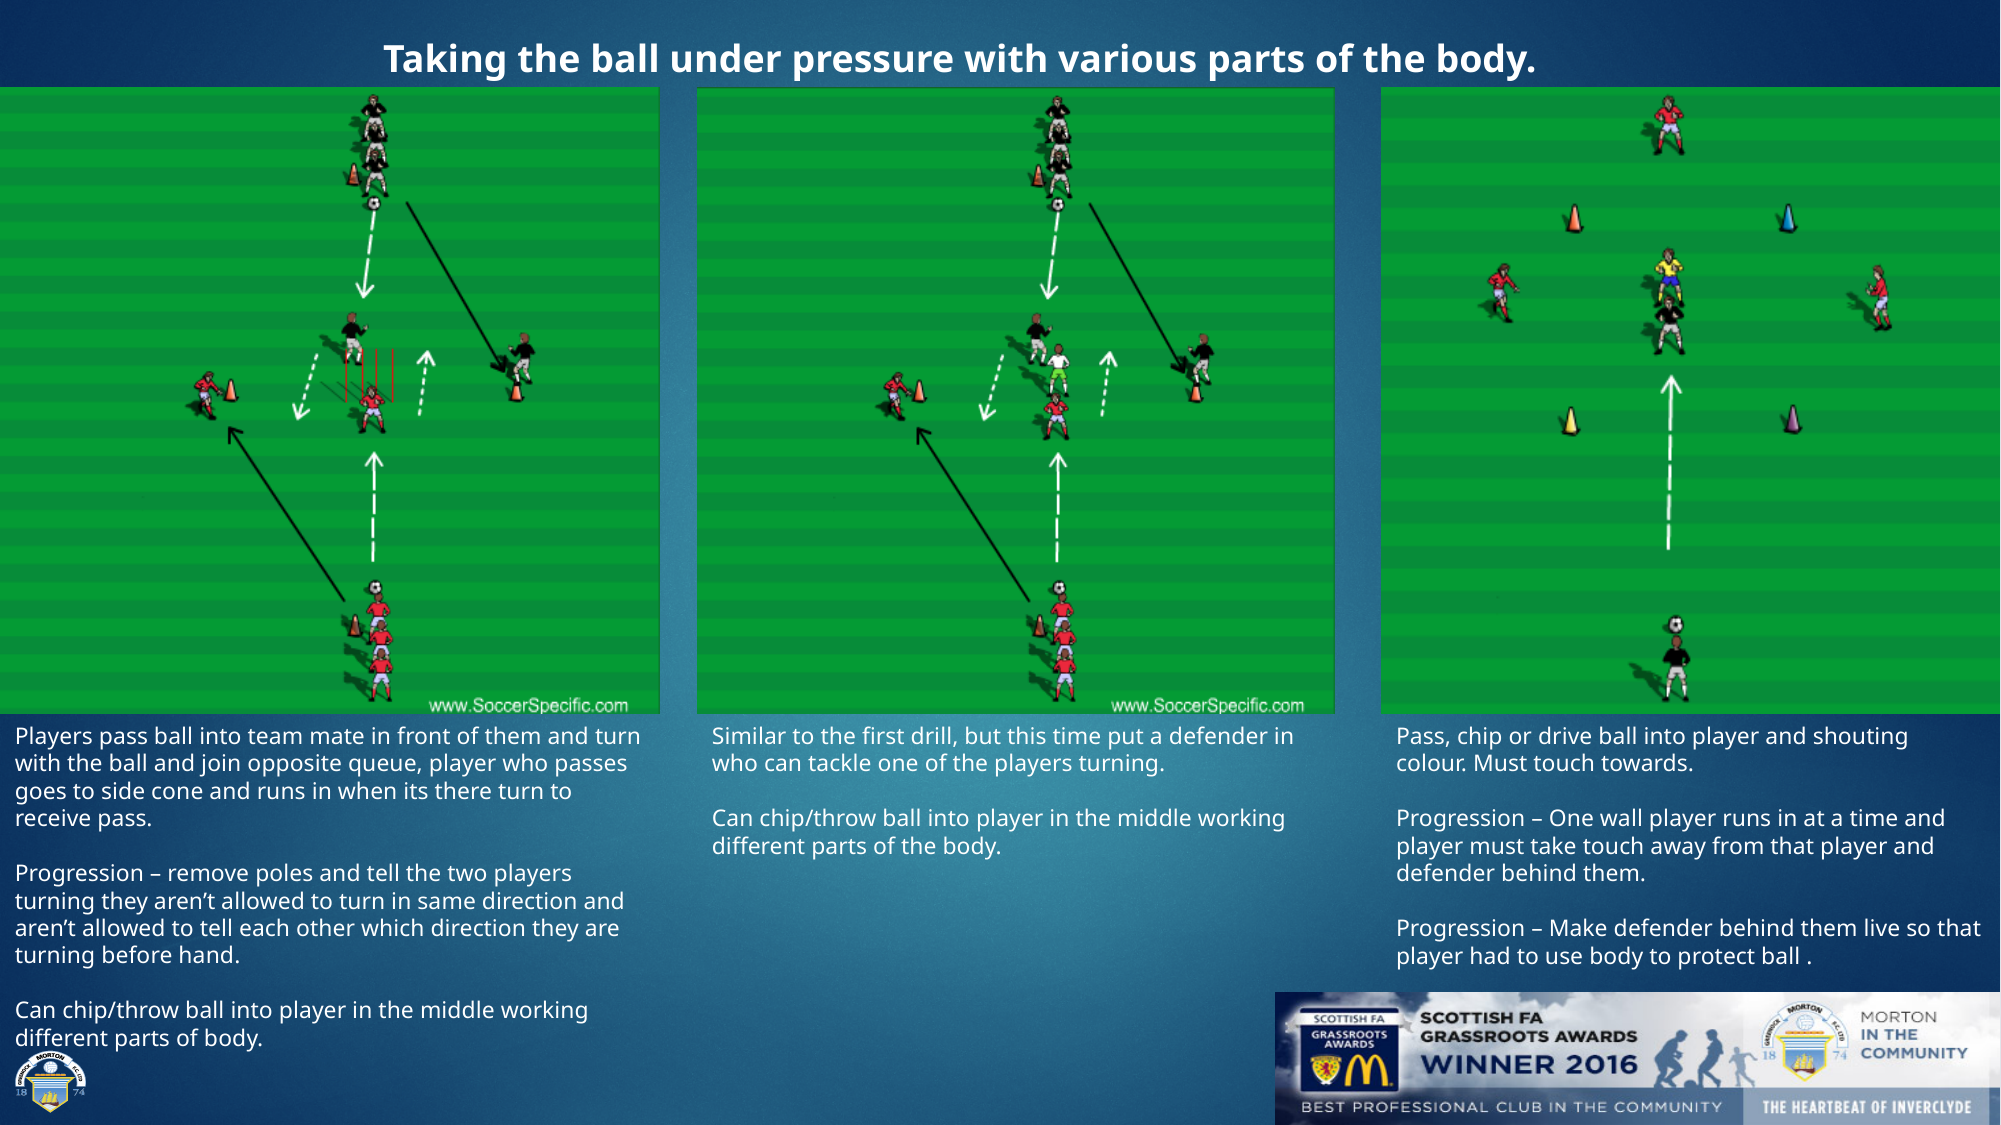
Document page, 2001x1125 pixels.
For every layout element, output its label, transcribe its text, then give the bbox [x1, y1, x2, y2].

text_box Players pass ball into team mate in front of them and turn with the ball and join opposite queue, player who passes goes to side cone and runs in when its there turn to receive pass. Progression – remove poles and tell the two players turning they aren’t allowed to turn in same direction and aren’t allowed to tell each other which direction they are turning before hand. Can chip/throw ball into player in the middle working different parts of body. [0, 723, 660, 1059]
text_box Similar to the first drill, but this time put a defender in who can tackle one of the players turning. Can chip/throw ball into player in the middle working different parts of the body. [697, 723, 1335, 867]
text_box Pass, chip or drive ball into player and shouting colour. Must touch towards. Progression – One wall player runs in at a time and player must take touch away from that player and defender behind them. Progression – Make defender behind them live so that player had to use body to protect ball . [1381, 724, 2000, 976]
text_box Taking the ball under pressure with various parts of the body. [314, 27, 1617, 88]
picture [1275, 992, 2000, 1125]
picture [1380, 87, 2000, 715]
picture [696, 87, 1335, 715]
picture [0, 87, 660, 715]
picture [0, 1037, 102, 1125]
